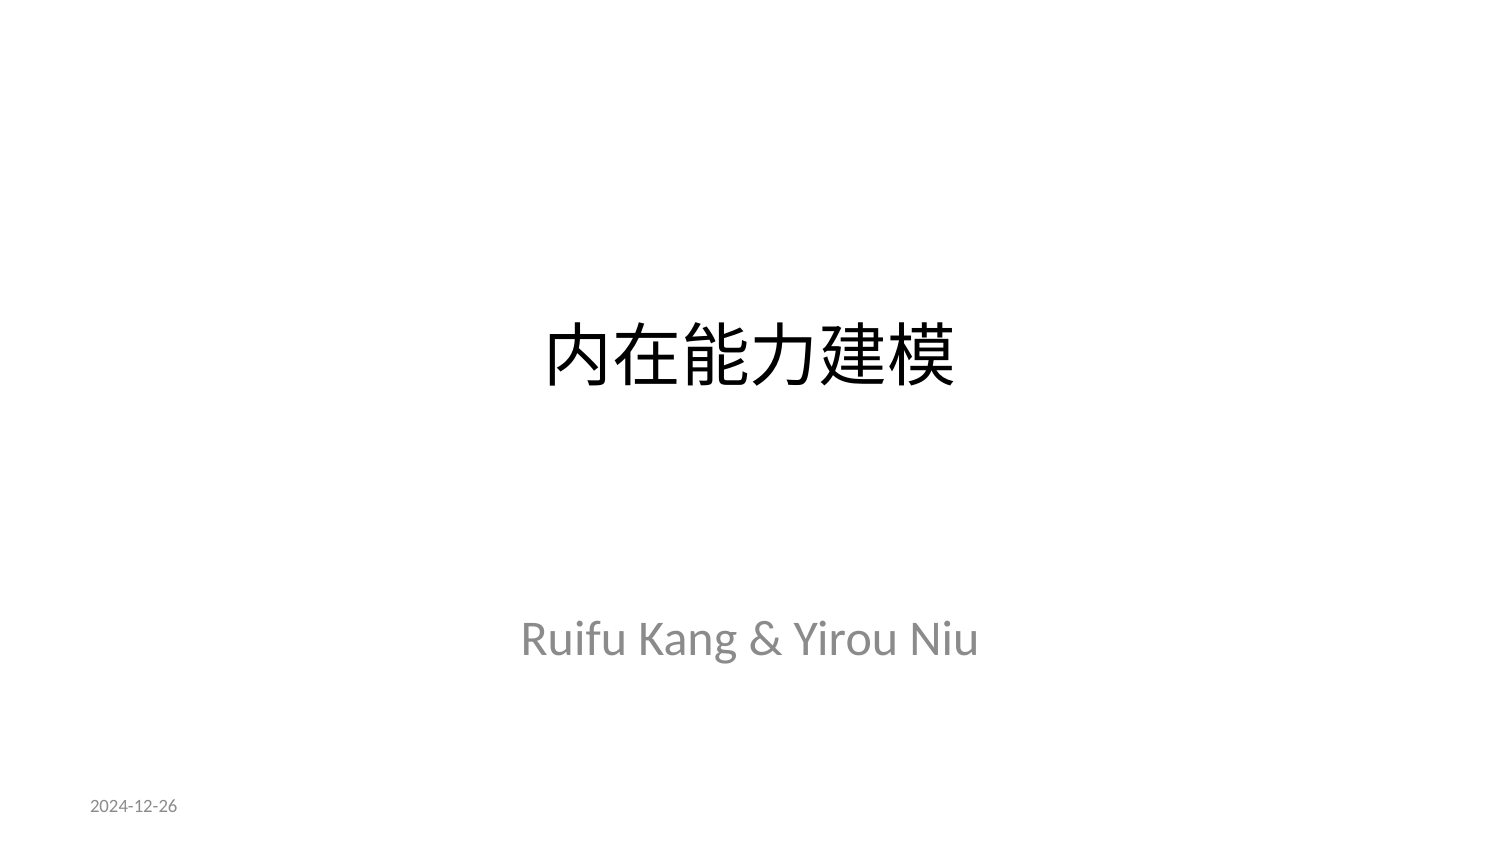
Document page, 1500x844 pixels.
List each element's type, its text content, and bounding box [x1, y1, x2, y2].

subtitle Ruifu Kang & Yirou Niu [225, 478, 1275, 694]
title 内在能力建模 [112, 262, 1388, 443]
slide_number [75, 782, 425, 827]
